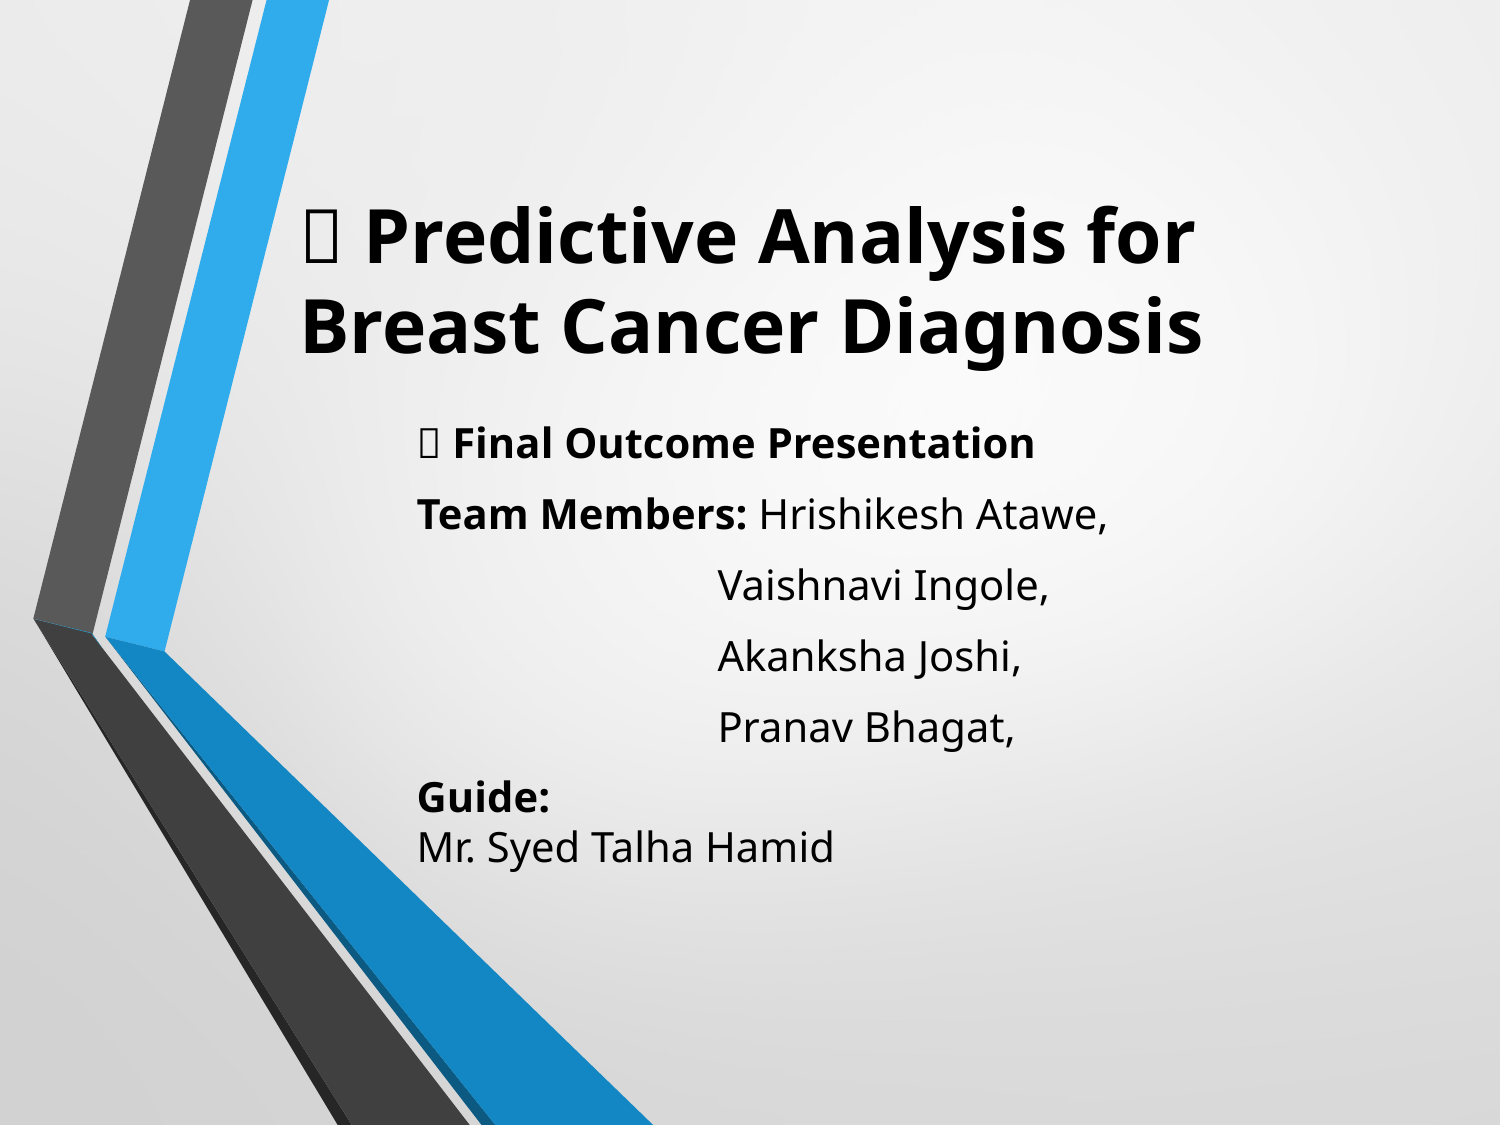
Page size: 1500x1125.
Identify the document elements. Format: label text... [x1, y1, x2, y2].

subtitle 🎯 Final Outcome Presentation Team Members: Hrishikesh Atawe, Vaishnavi Ingole, Akanksha Joshi, Pranav Bhagat, Guide: Mr. Syed Talha Hamid [401, 409, 1383, 900]
title 🧬 Predictive Analysis for Breast Cancer Diagnosis [284, 181, 1457, 385]
